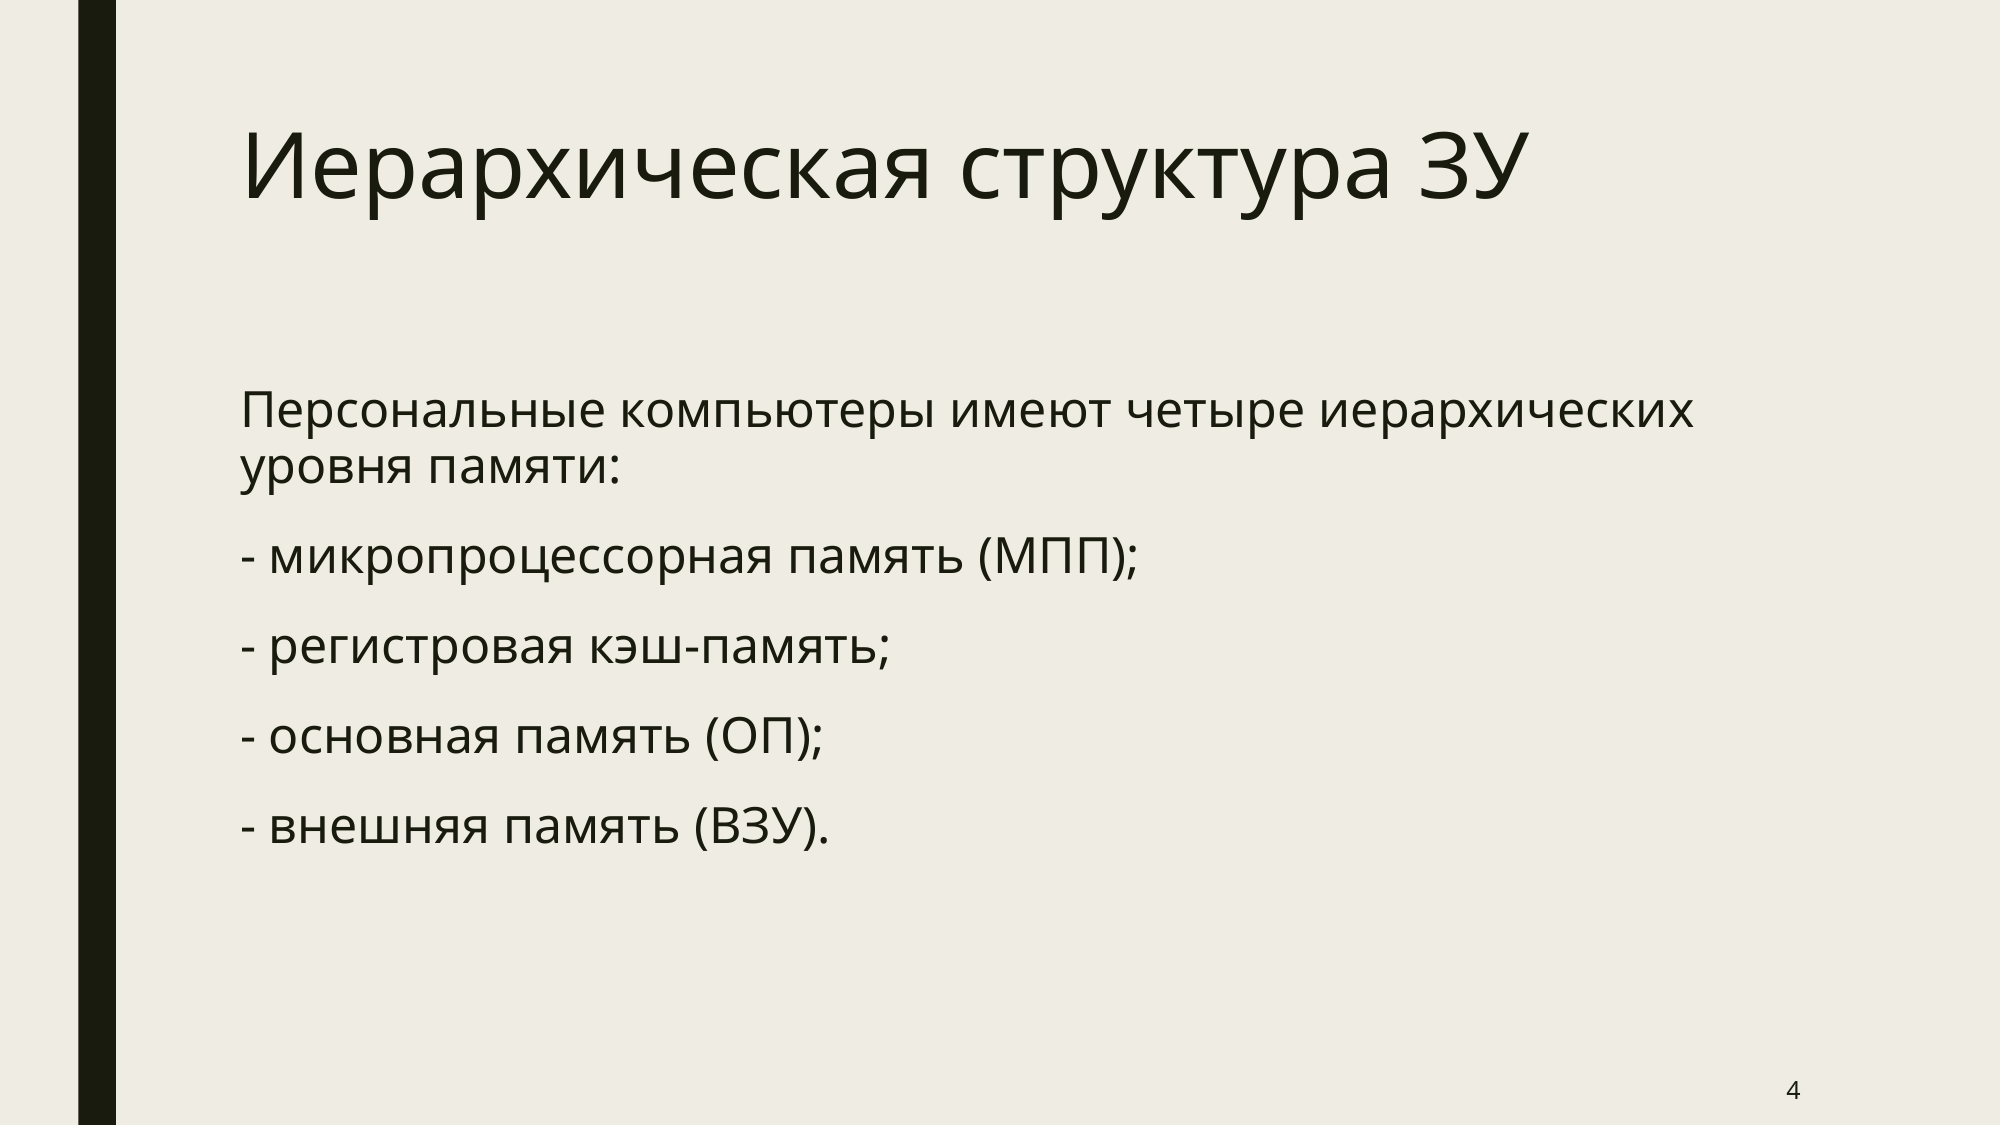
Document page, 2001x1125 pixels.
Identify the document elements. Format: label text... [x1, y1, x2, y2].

slide_number 4 [1553, 1058, 1816, 1125]
title Иерархическая структура ЗУ [225, 112, 1800, 357]
list Персональные компьютеры имеют четыре иерархических уровня памяти: - микропроцессорная память (МПП); - регистровая кэш-память; - основная память (ОП); - внешняя память (ВЗУ). [225, 375, 1800, 963]
